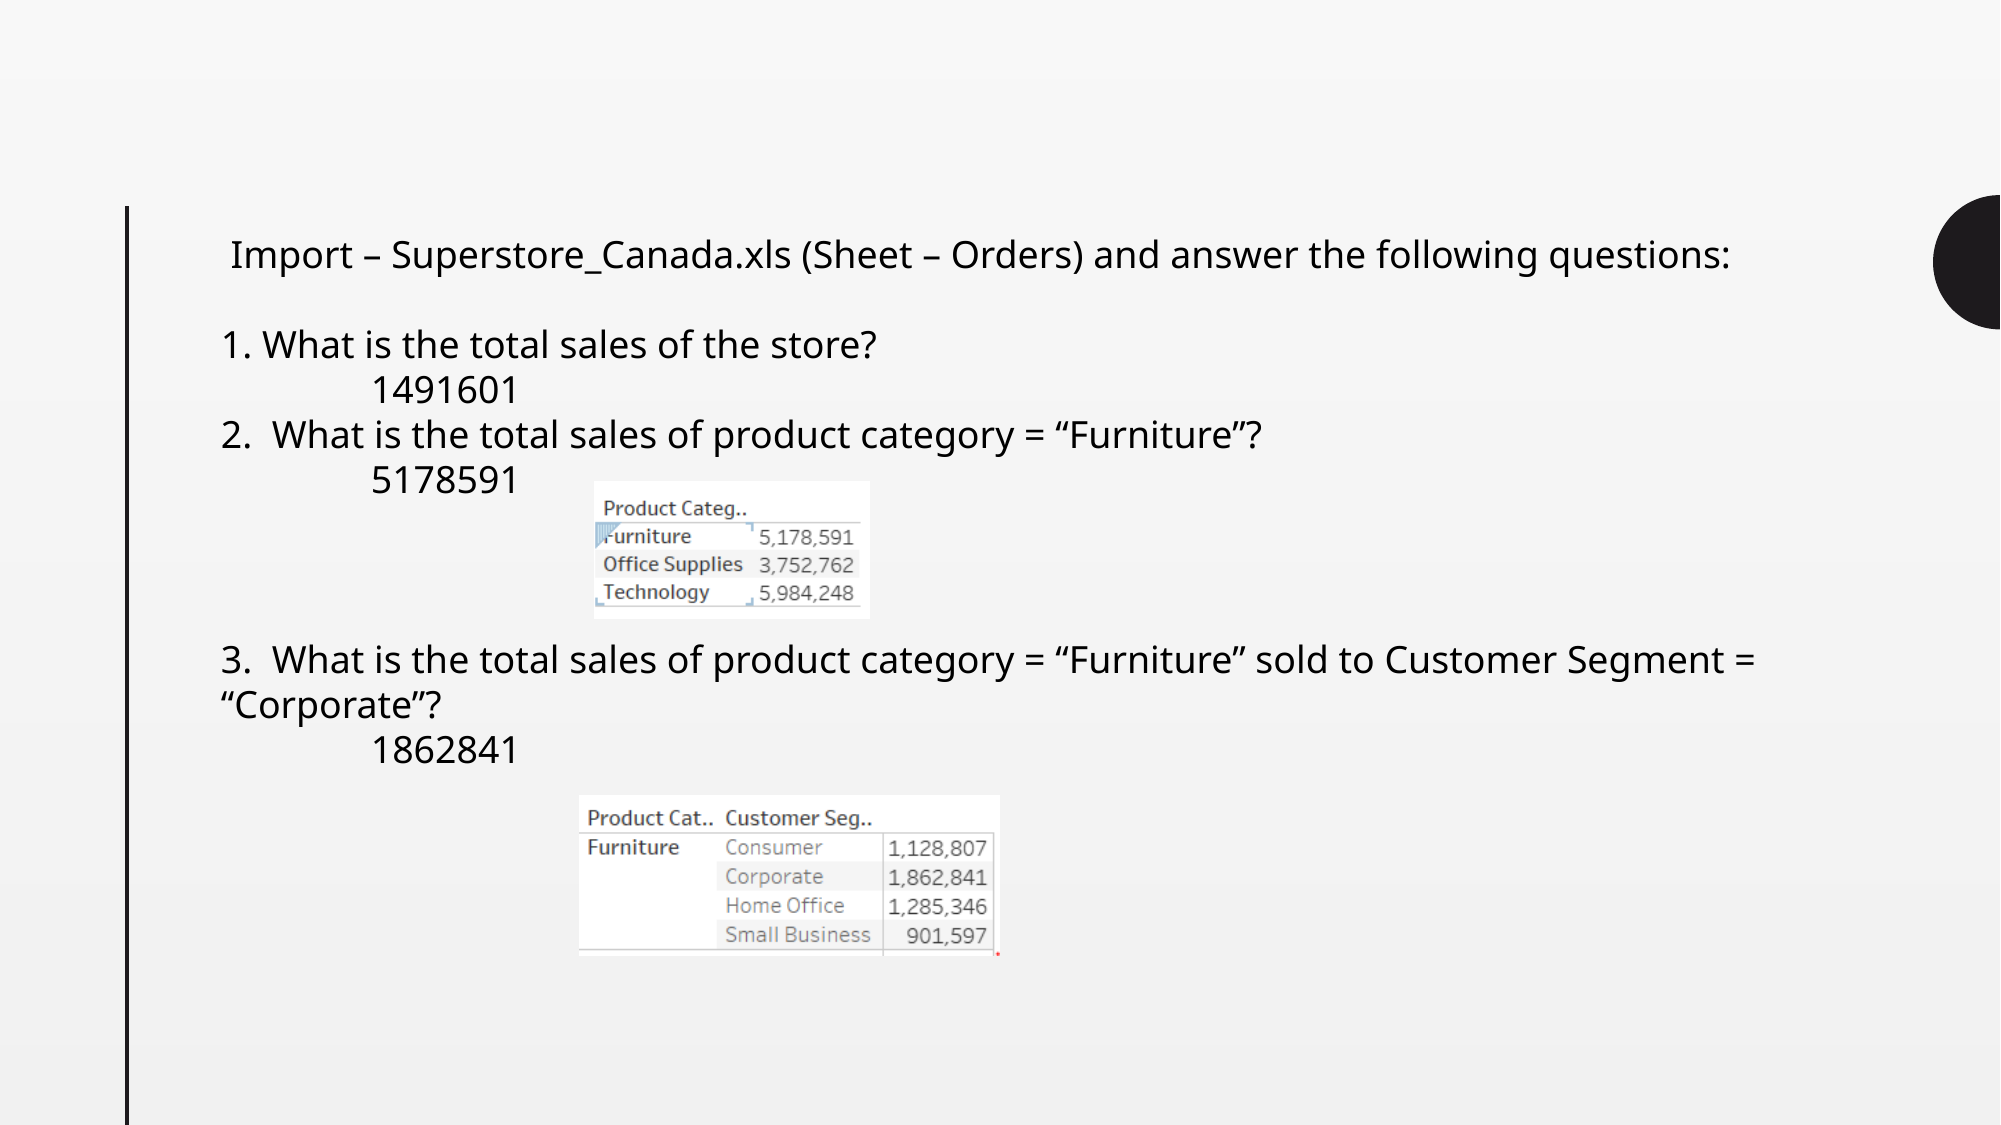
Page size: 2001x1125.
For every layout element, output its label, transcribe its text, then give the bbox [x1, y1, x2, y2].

picture [579, 795, 1000, 956]
picture [594, 481, 870, 619]
text_box Import – Superstore_Canada.xls (Sheet – Orders) and answer the following questions: 1. What is the total sales of the store? 1491601 2. What is the total sales of product category = “Furniture”? 5178591 3. What is the total sales of product category = “Furniture” sold to Customer Segment = “Corporate”? 1862841 [206, 224, 1911, 914]
